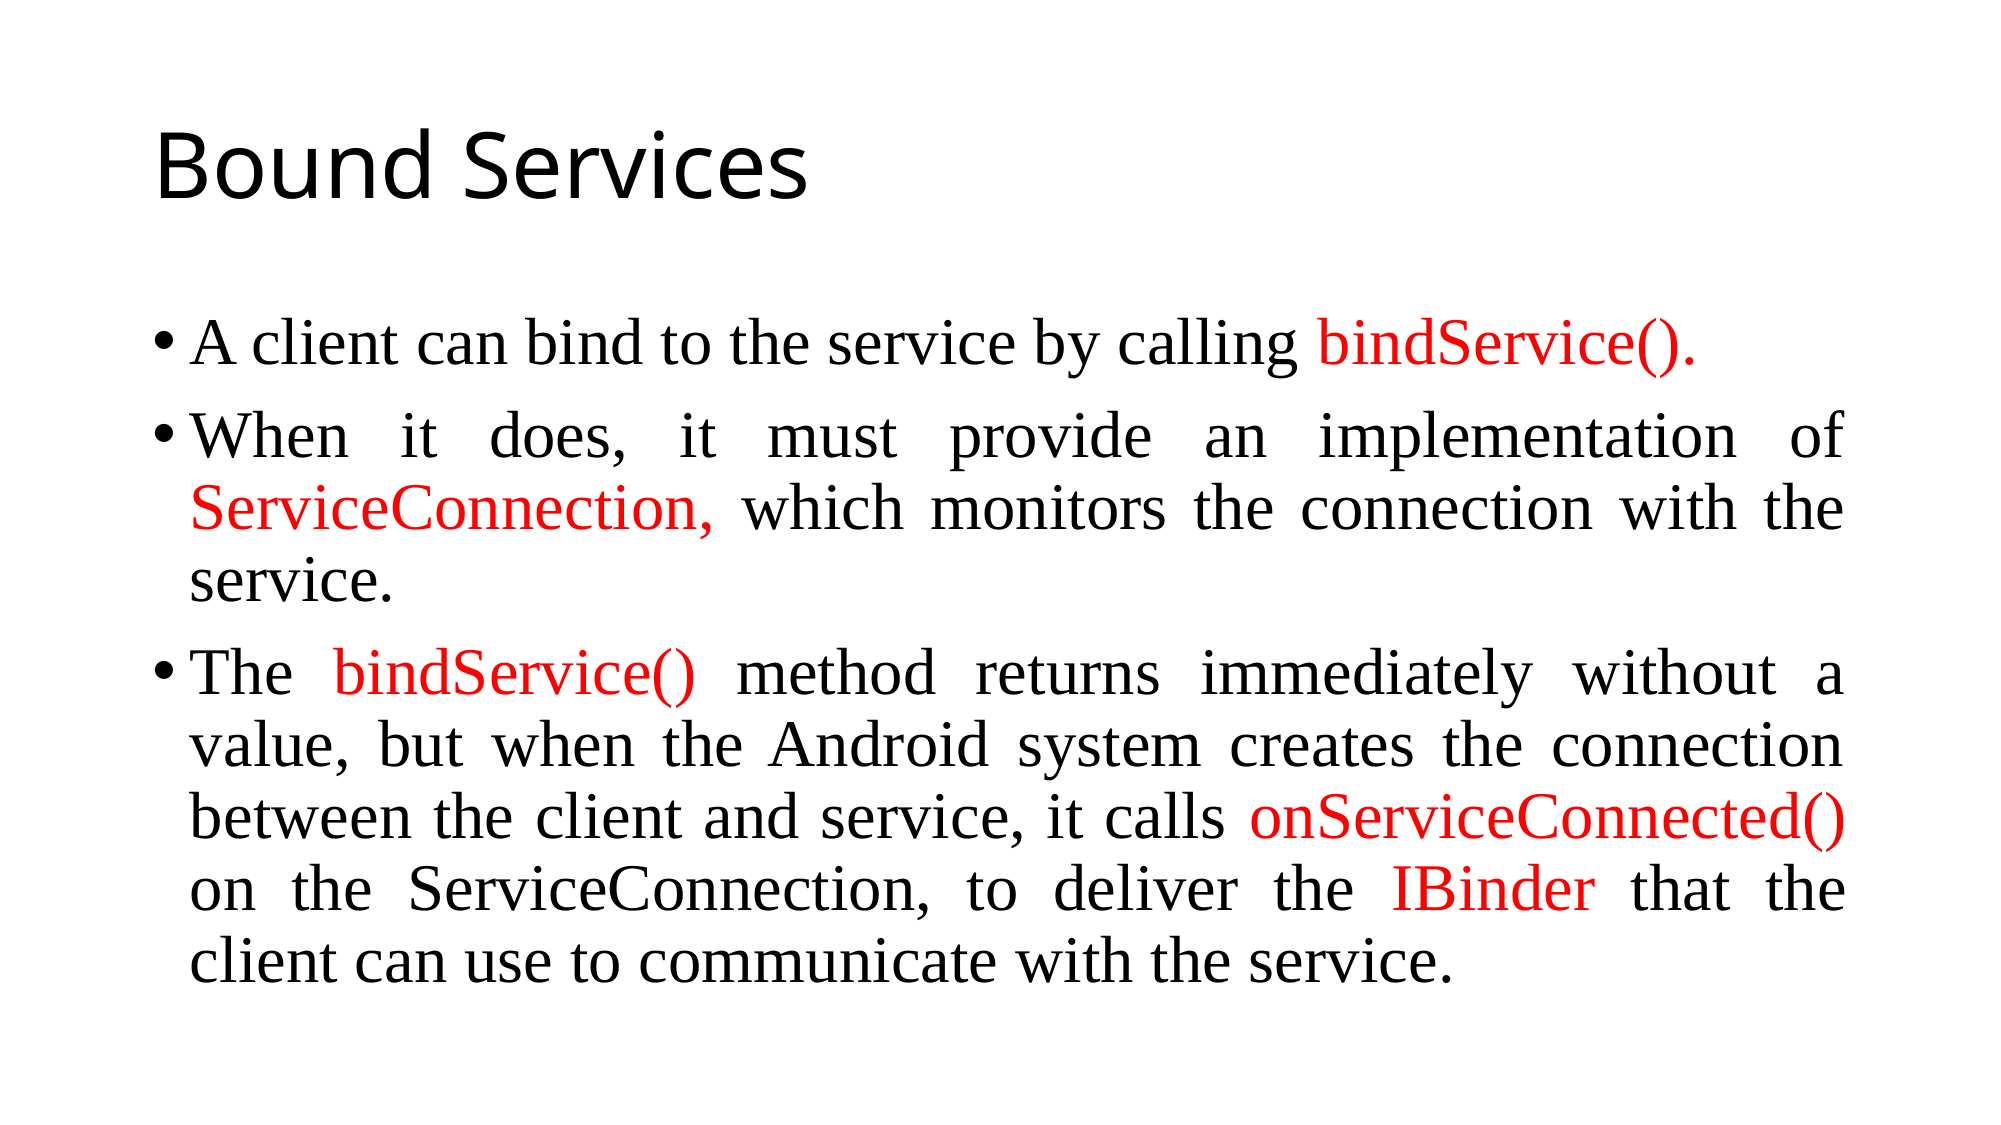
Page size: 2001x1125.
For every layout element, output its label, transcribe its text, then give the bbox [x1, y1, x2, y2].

list A client can bind to the service by calling bindService(). When it does, it must provide an implementation of ServiceConnection, which monitors the connection with the service. The bindService() method returns immediately without a value, but when the Android system creates the connection between the client and service, it calls onServiceConnected() on the ServiceConnection, to deliver the IBinder that the client can use to communicate with the service. [137, 299, 1863, 1014]
title Bound Services [137, 59, 1863, 278]
